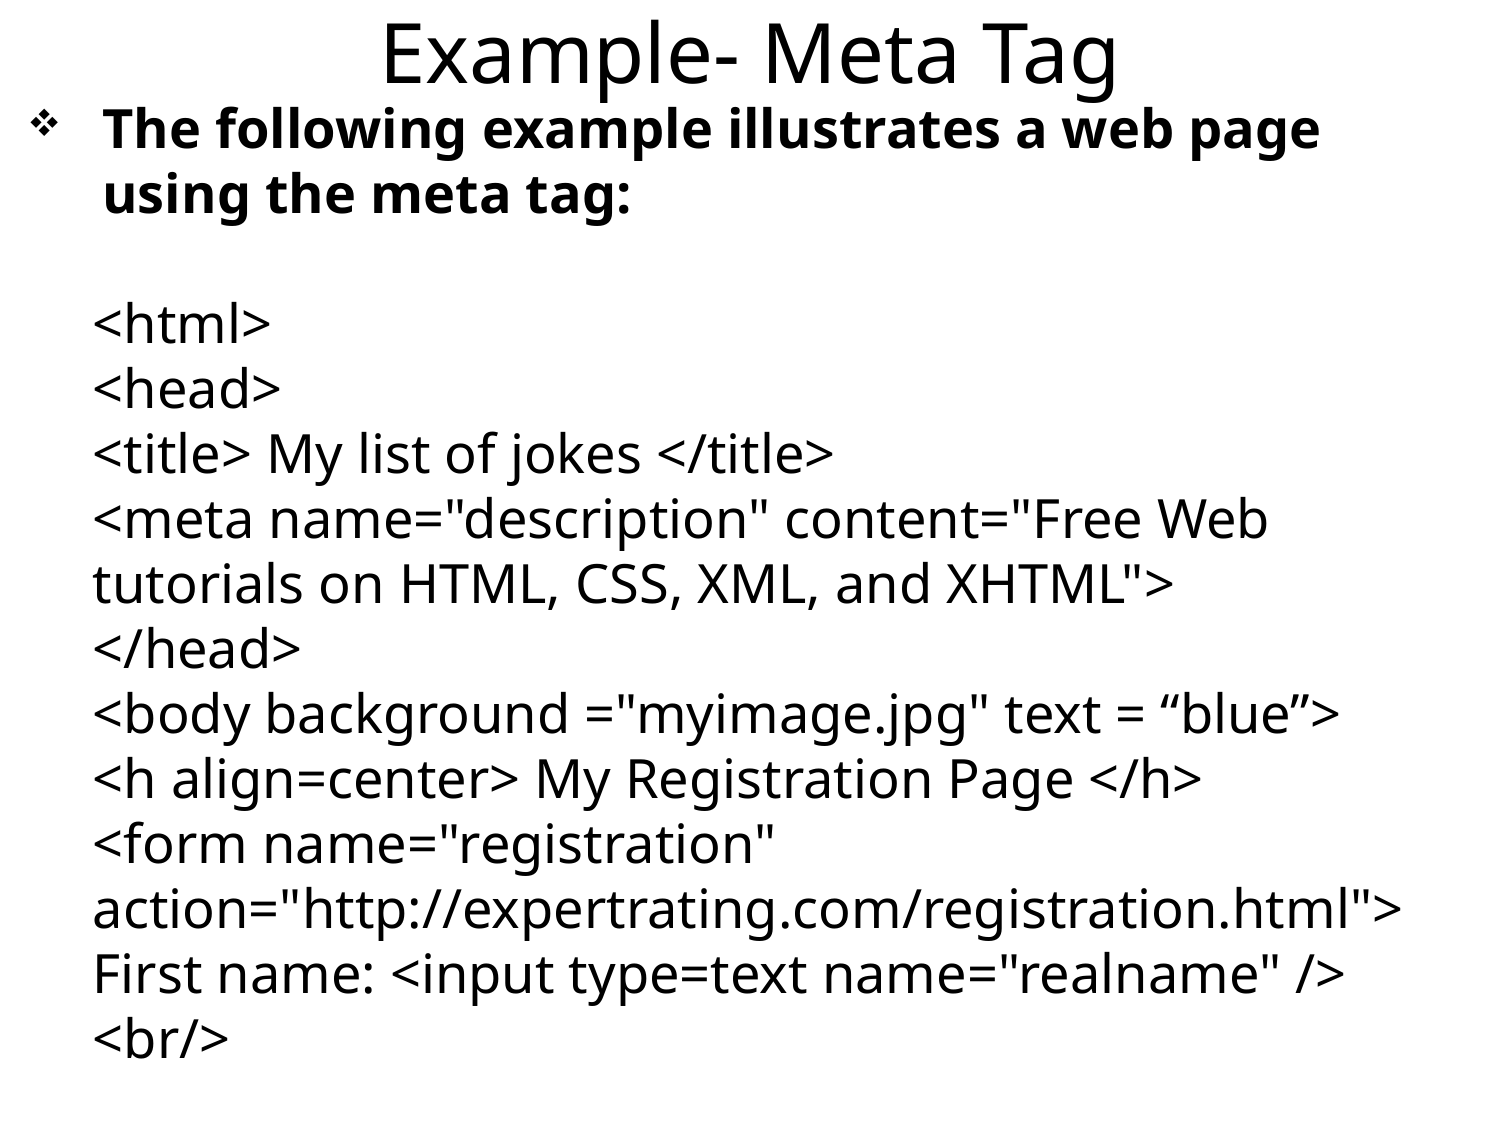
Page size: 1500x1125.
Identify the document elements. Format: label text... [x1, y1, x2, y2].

title Example- Meta Tag [0, 12, 1500, 88]
list The following example illustrates a web page using the meta tag: <html> <head> <title> My list of jokes </title> <meta name="description" content="Free Web tutorials on HTML, CSS, XML, and XHTML"> </head> <body background ="myimage.jpg" text = “blue”> <h align=center> My Registration Page </h> <form name="registration" action="http://expertrating.com/registration.html"> First name: <input type=text name="realname" /> <br/> [12, 87, 1488, 1113]
